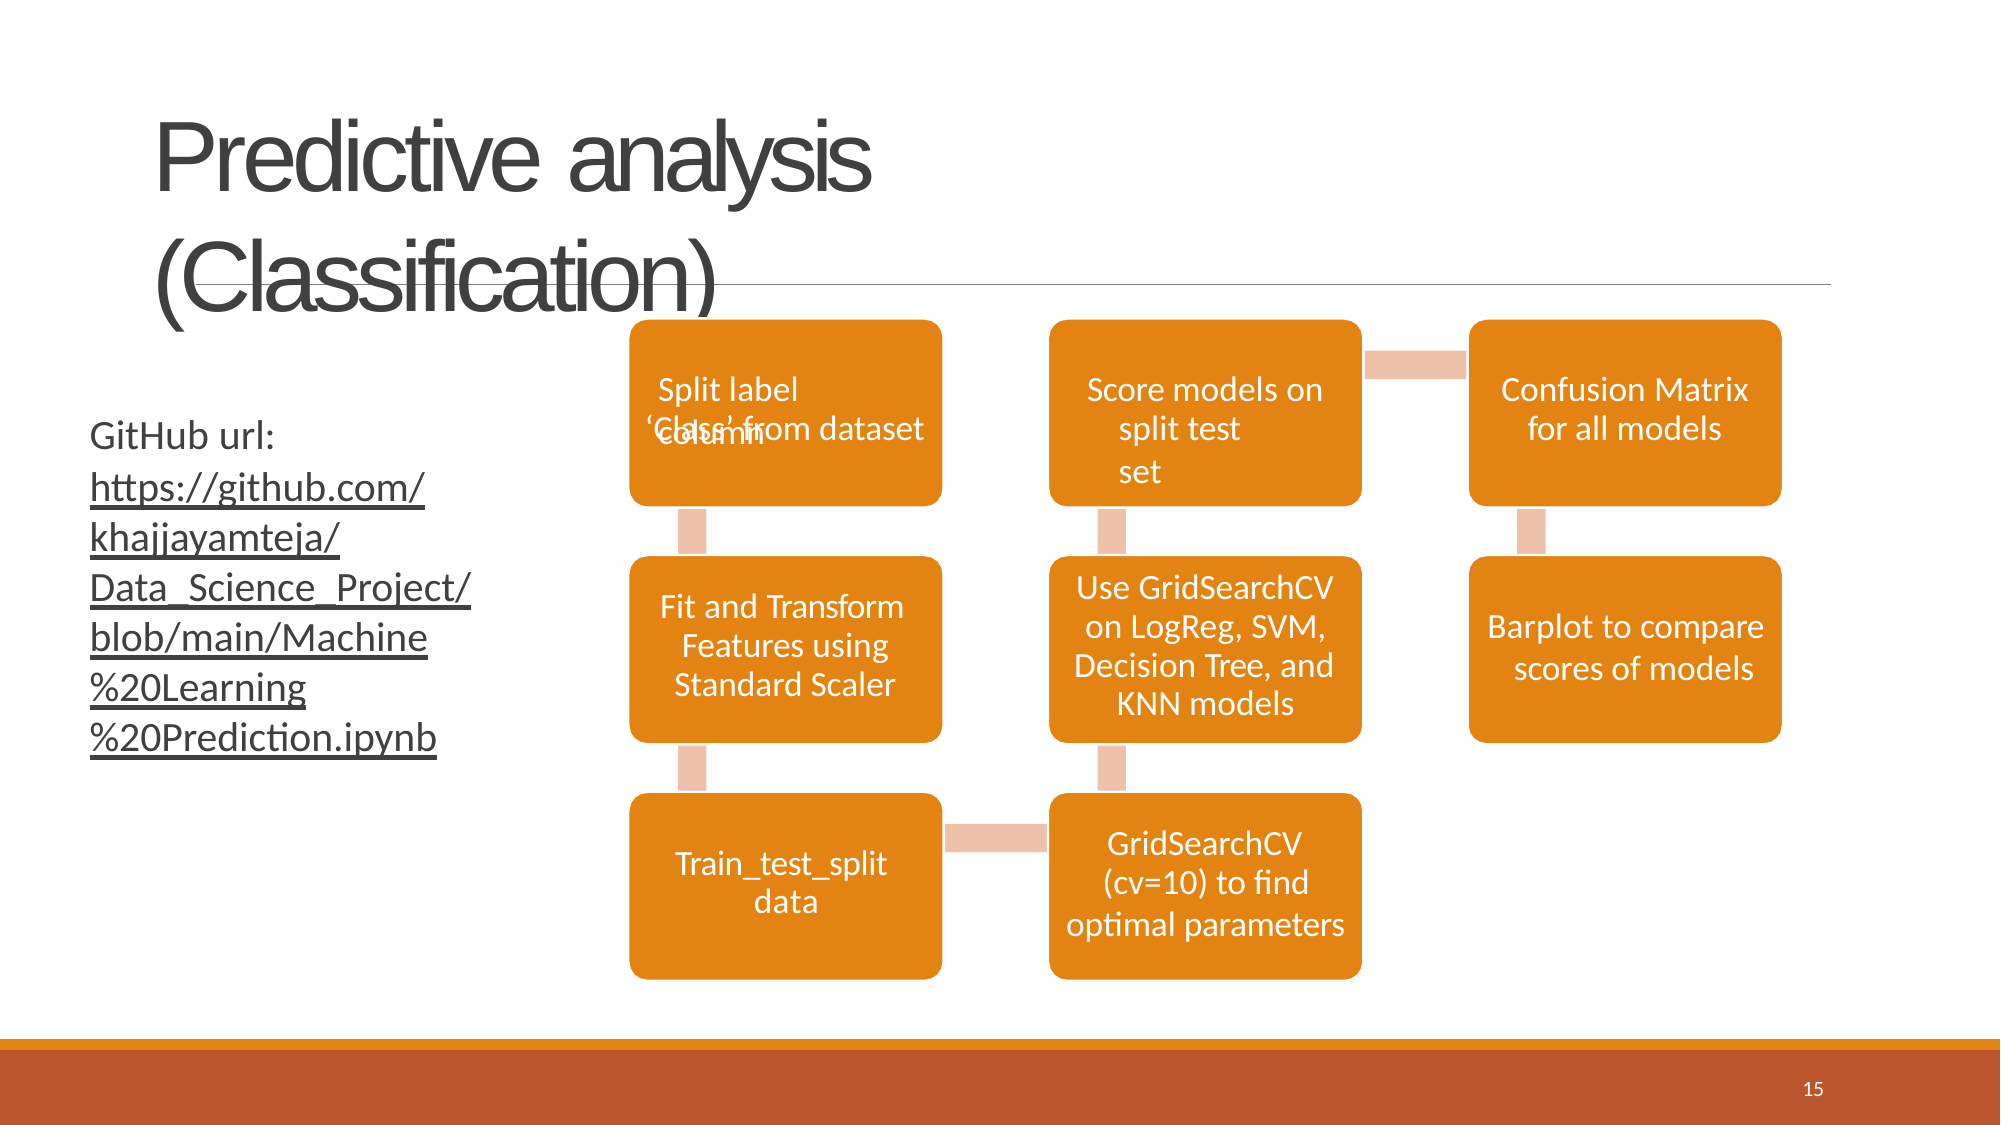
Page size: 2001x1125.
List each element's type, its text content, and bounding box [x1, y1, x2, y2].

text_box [1465, 553, 1785, 746]
title Predictive analysis (Classification) [150, 89, 1450, 332]
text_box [1046, 517, 1365, 746]
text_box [1046, 754, 1365, 983]
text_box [626, 553, 946, 789]
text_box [1046, 316, 1464, 510]
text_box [626, 316, 946, 553]
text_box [1465, 316, 1785, 553]
slide_number 15 [1795, 1077, 1831, 1125]
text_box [626, 790, 1041, 983]
text_box GitHub url: https://github.com/khajjayamteja/Data_Science_Project/blob/main/Machine%20Learning%20Prediction.ipynb [87, 405, 590, 761]
